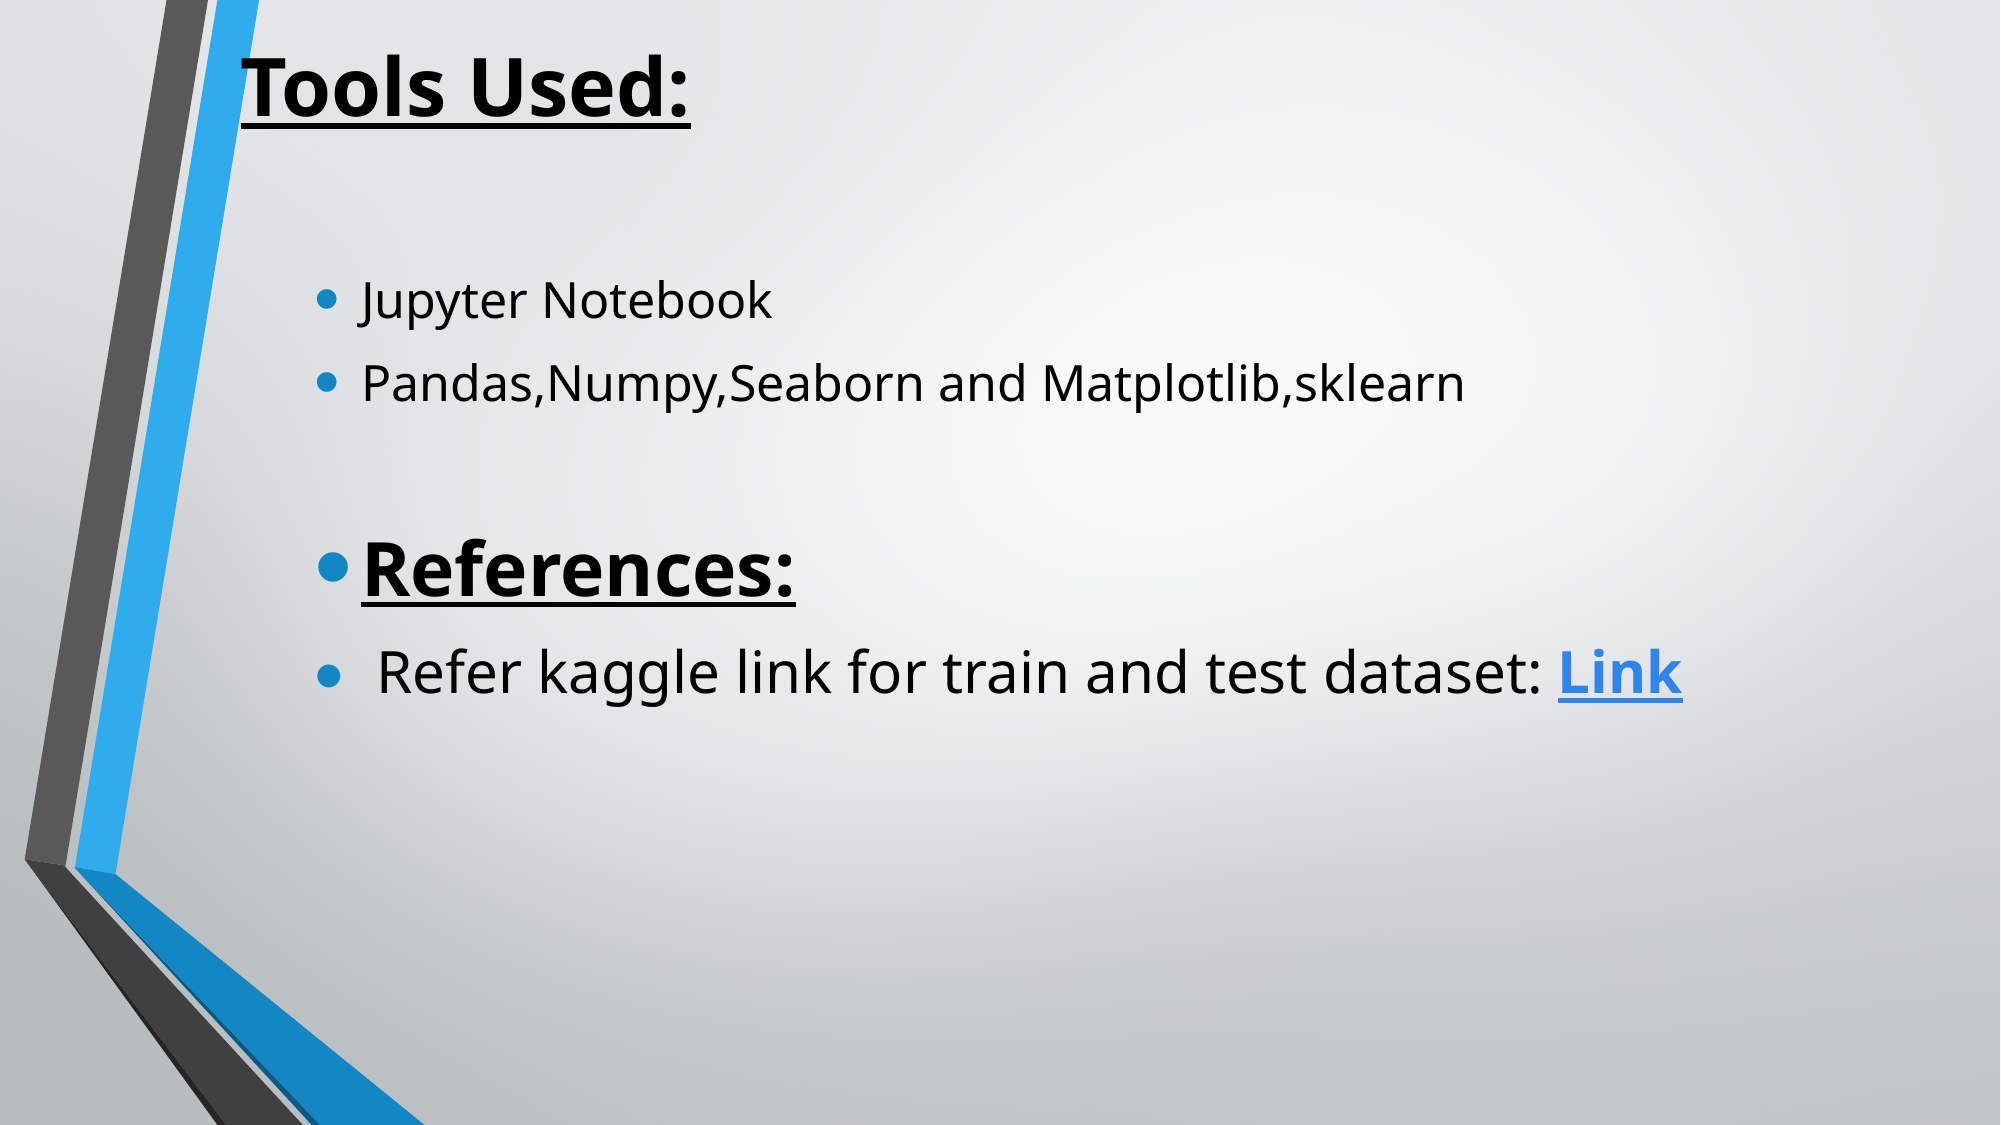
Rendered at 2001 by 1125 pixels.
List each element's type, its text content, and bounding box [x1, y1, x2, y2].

title Tools Used: [195, 28, 736, 141]
list Jupyter Notebook Pandas,Numpy,Seaborn and Matplotlib,sklearn References: Refer kaggle link for train and test dataset: Link [299, 261, 1943, 774]
